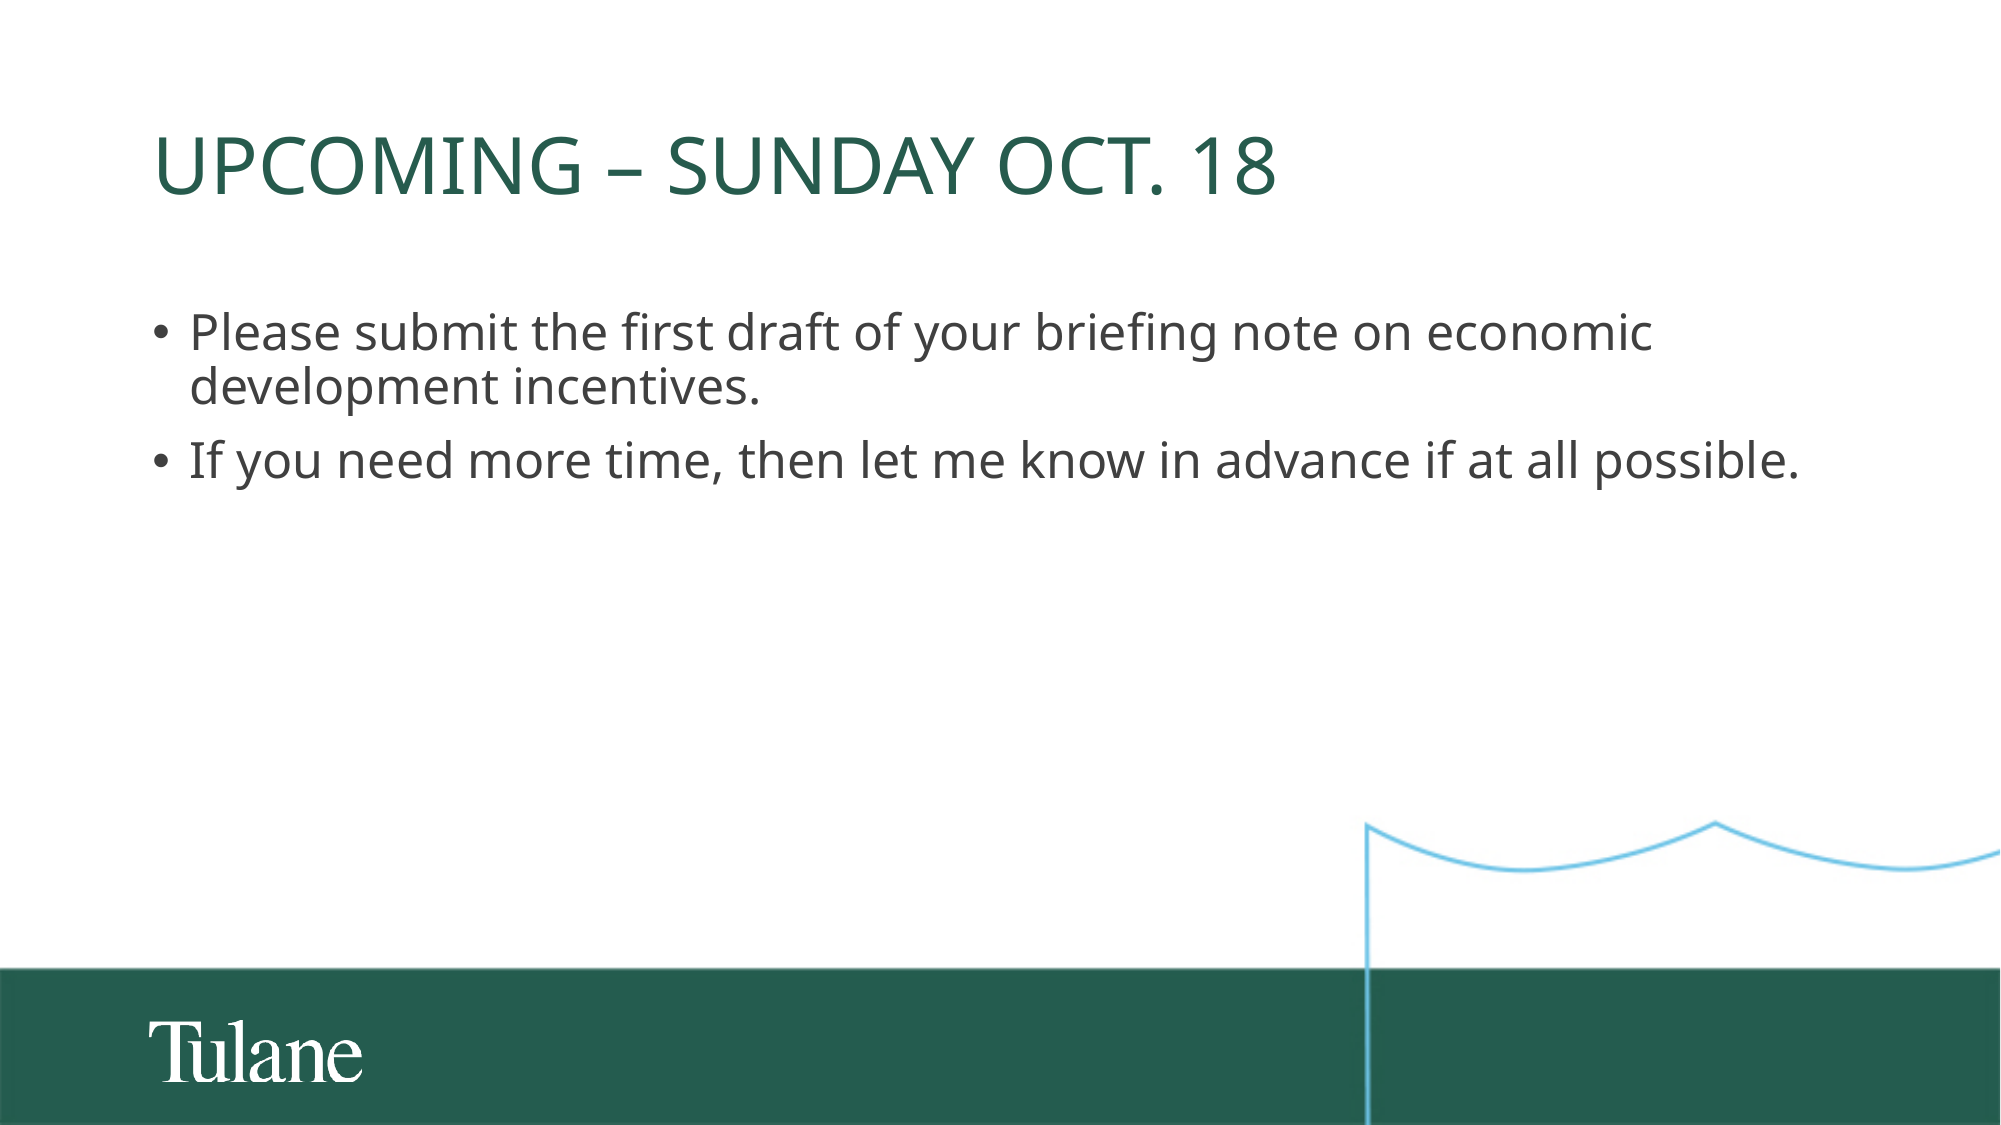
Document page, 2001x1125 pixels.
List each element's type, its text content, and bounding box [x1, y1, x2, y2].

picture [0, 0, 2001, 1125]
title Upcoming – Sunday Oct. 18 [137, 59, 1863, 278]
list Please submit the first draft of your briefing note on economic development incentives. If you need more time, then let me know in advance if at all possible. [137, 299, 1863, 1014]
